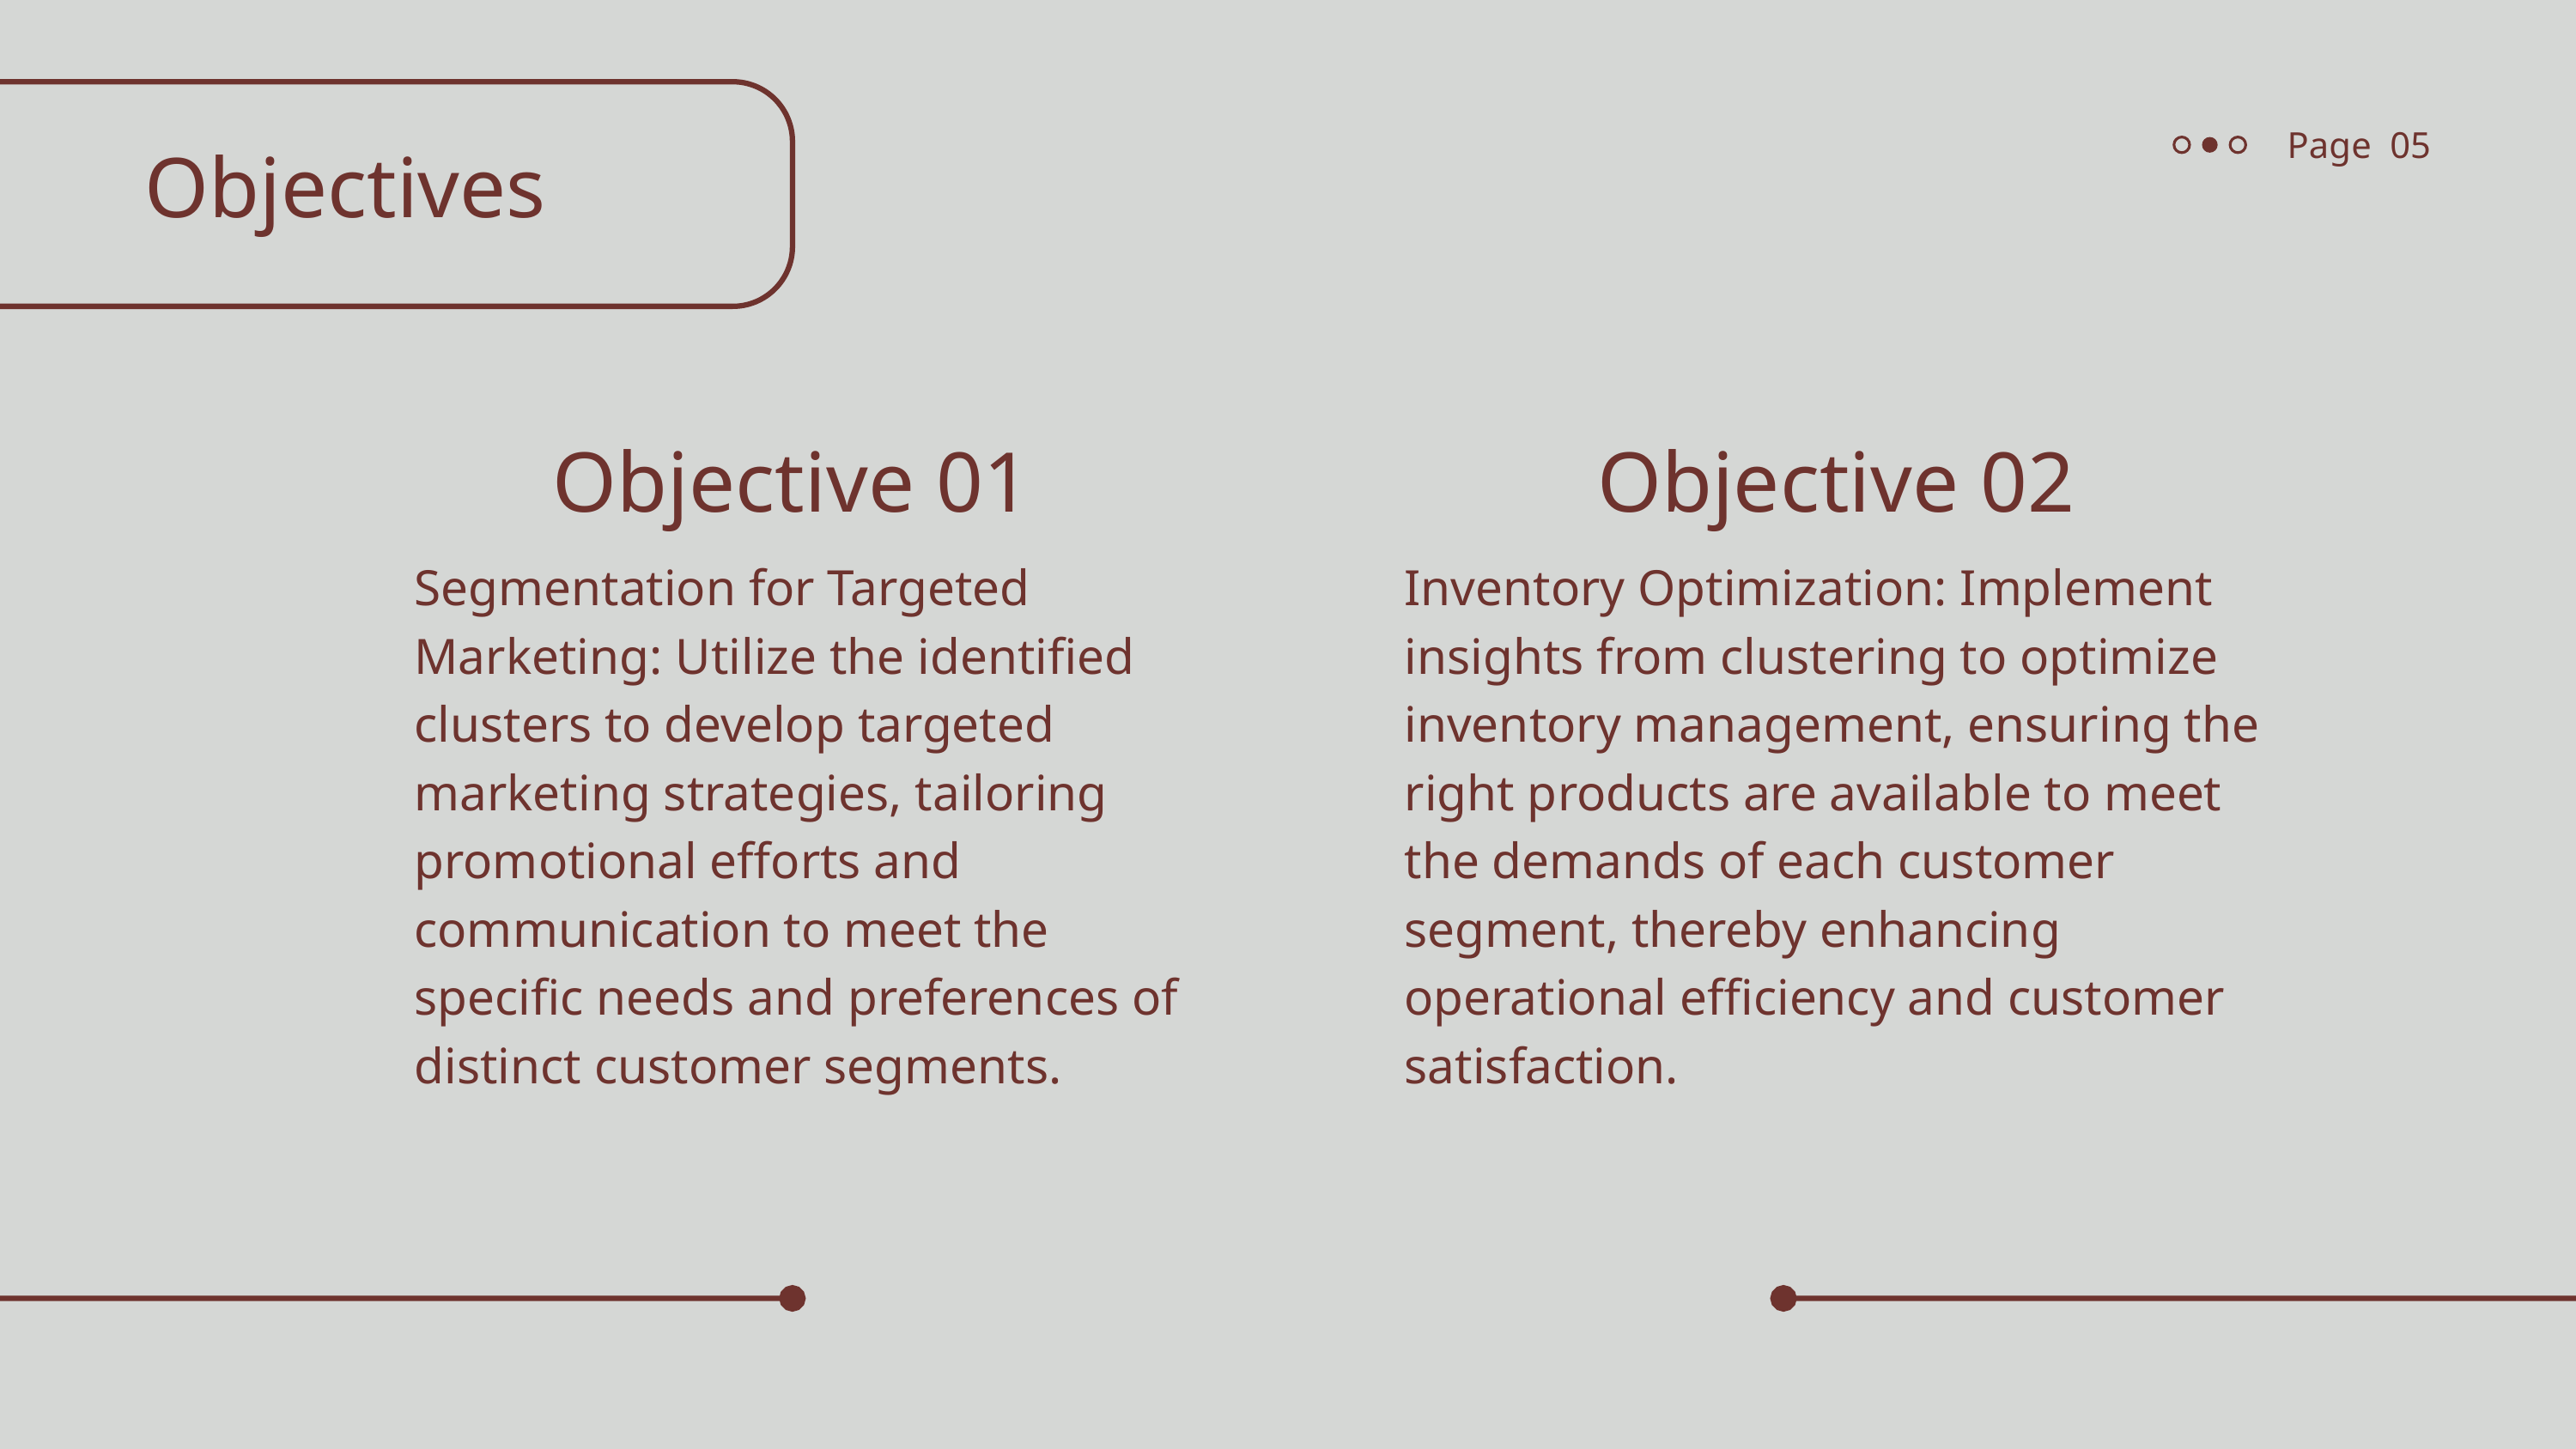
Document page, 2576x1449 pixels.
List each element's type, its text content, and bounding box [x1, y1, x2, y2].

text_box Objective 02 [1597, 457, 2274, 530]
text_box Inventory Optimization: Implement insights from clustering to optimize inventory management, ensuring the right products are available to meet the demands of each customer segment, thereby enhancing operational efficiency and customer satisfaction. [1404, 547, 2274, 1367]
text_box Segmentation for Targeted Marketing: Utilize the identified clusters to develop targeted marketing strategies, tailoring promotional efforts and communication to meet the specific needs and preferences of distinct customer segments. [414, 547, 1188, 1094]
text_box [2173, 136, 2190, 154]
text_box [0, 1289, 802, 1307]
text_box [0, 81, 793, 307]
text_box Objective 01 [552, 457, 1229, 530]
text_box Page 05 [2257, 115, 2432, 166]
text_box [2202, 136, 2218, 154]
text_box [2229, 136, 2246, 154]
